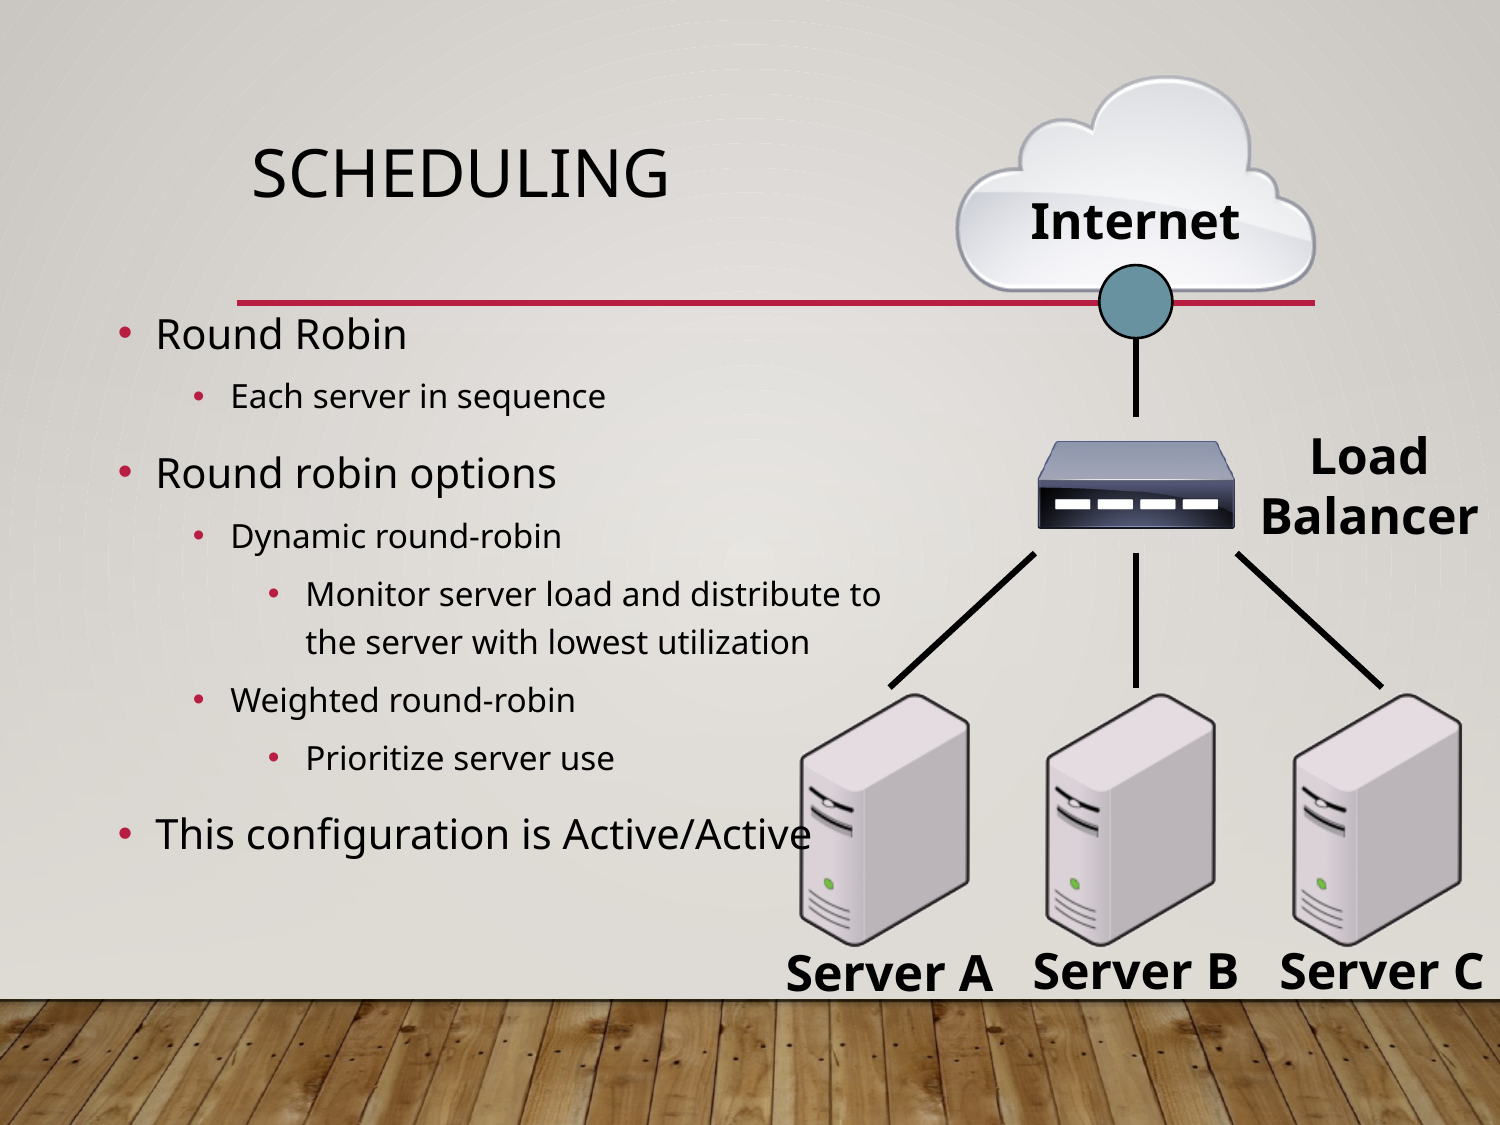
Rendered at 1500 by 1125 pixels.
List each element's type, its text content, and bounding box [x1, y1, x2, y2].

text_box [771, 59, 1500, 1010]
list Round Robin Each server in sequence Round robin options Dynamic round-robin Monitor server load and distribute to the server with lowest utilization Weighted round-robin Prioritize server use This configuration is Active/Active [102, 289, 771, 973]
title Scheduling [236, 131, 771, 289]
picture [0, 999, 1500, 1125]
